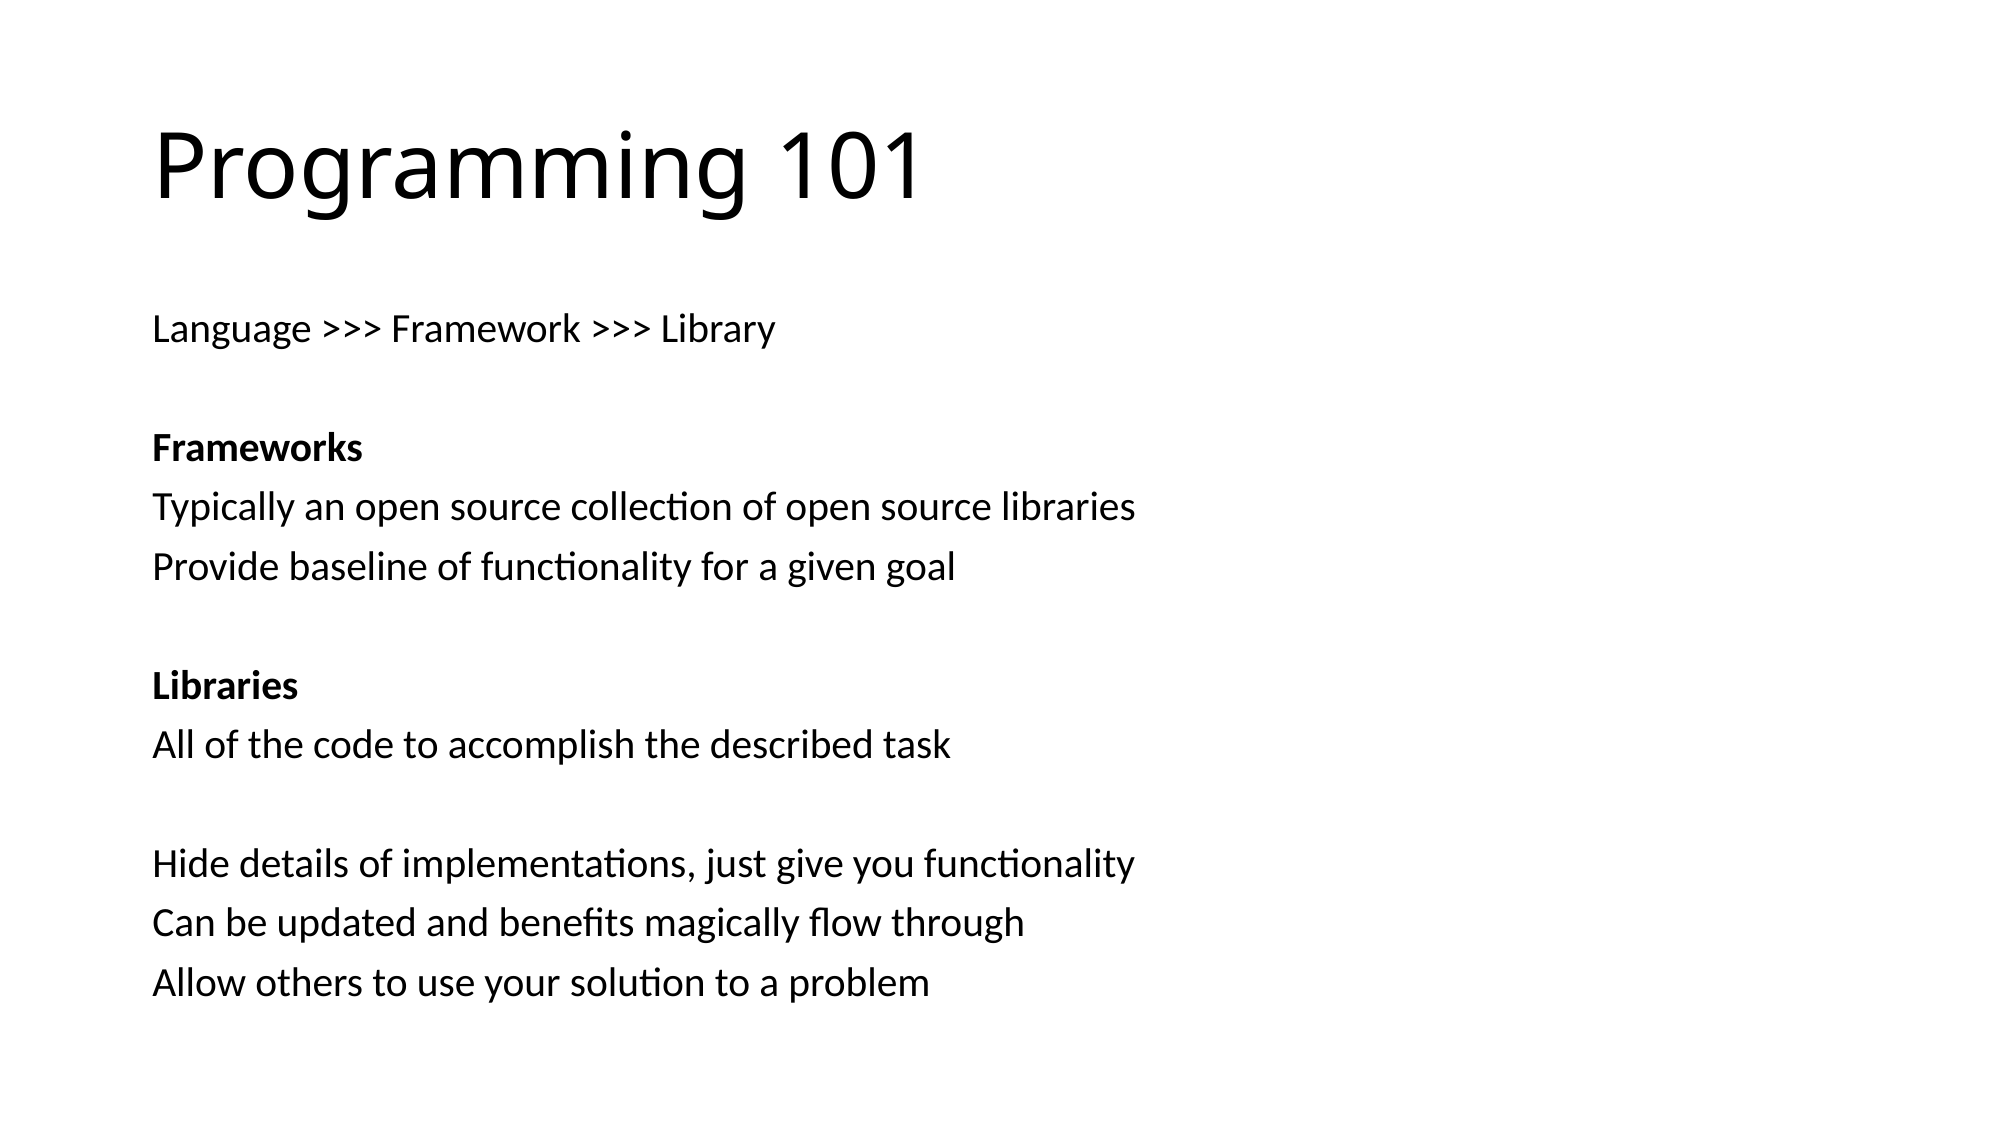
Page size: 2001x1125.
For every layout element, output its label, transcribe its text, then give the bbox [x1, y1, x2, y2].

list Language >>> Framework >>> Library Frameworks Typically an open source collection of open source libraries Provide baseline of functionality for a given goal Libraries All of the code to accomplish the described task Hide details of implementations, just give you functionality Can be updated and benefits magically flow through Allow others to use your solution to a problem [137, 299, 1863, 1014]
title Programming 101 [137, 59, 1863, 278]
